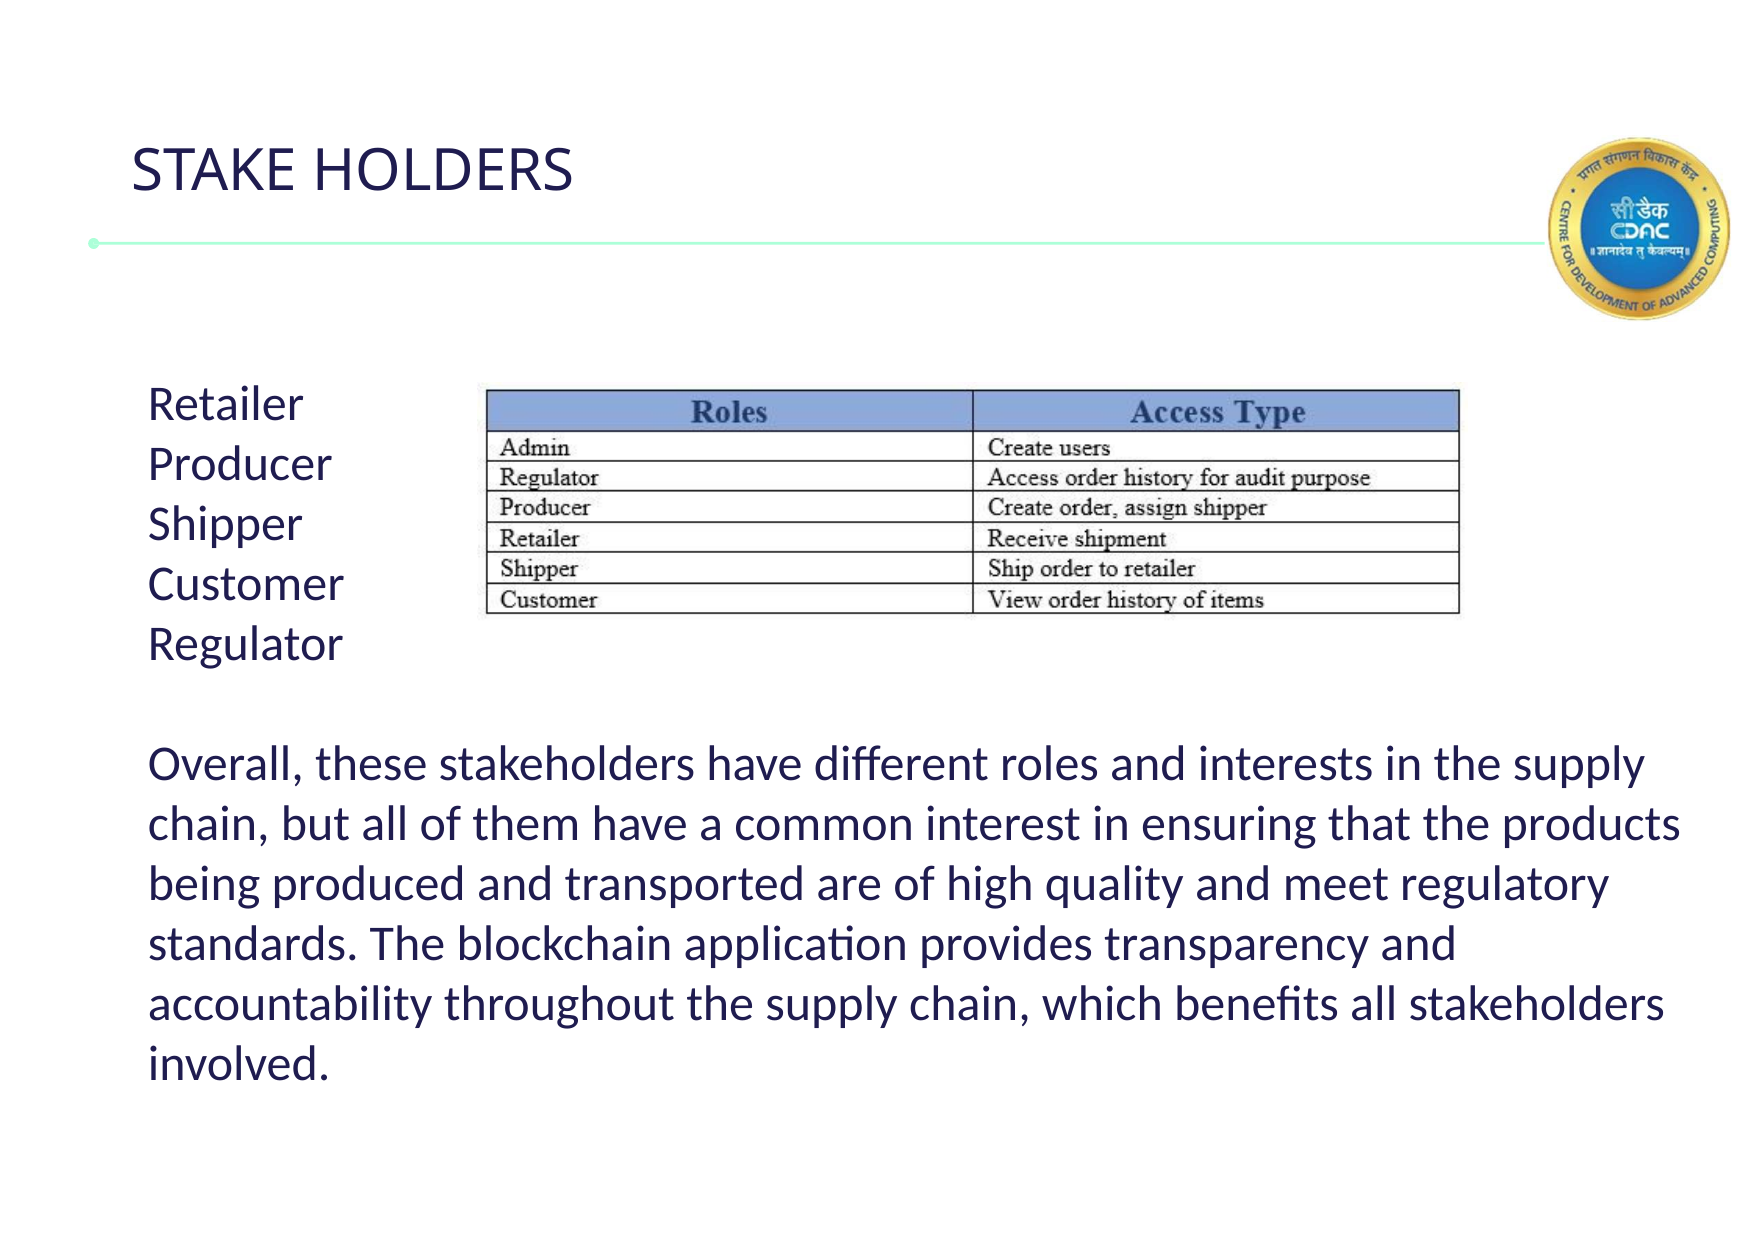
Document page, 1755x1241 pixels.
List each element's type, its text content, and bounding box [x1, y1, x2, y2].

picture [1546, 135, 1732, 322]
picture [476, 382, 1468, 622]
list Retailer Producer Shipper Customer Regulator Overall, these stakeholders have different roles and interests in the supply chain, but all of them have a common interest in ensuring that the products being produced and transported are of high quality and meet regulatory standards. The blockchain application provides transparency and accountability throughout the supply chain, which benefits all stakeholders involved. [147, 369, 1684, 1176]
title STAKE HOLDERS [131, 132, 882, 274]
